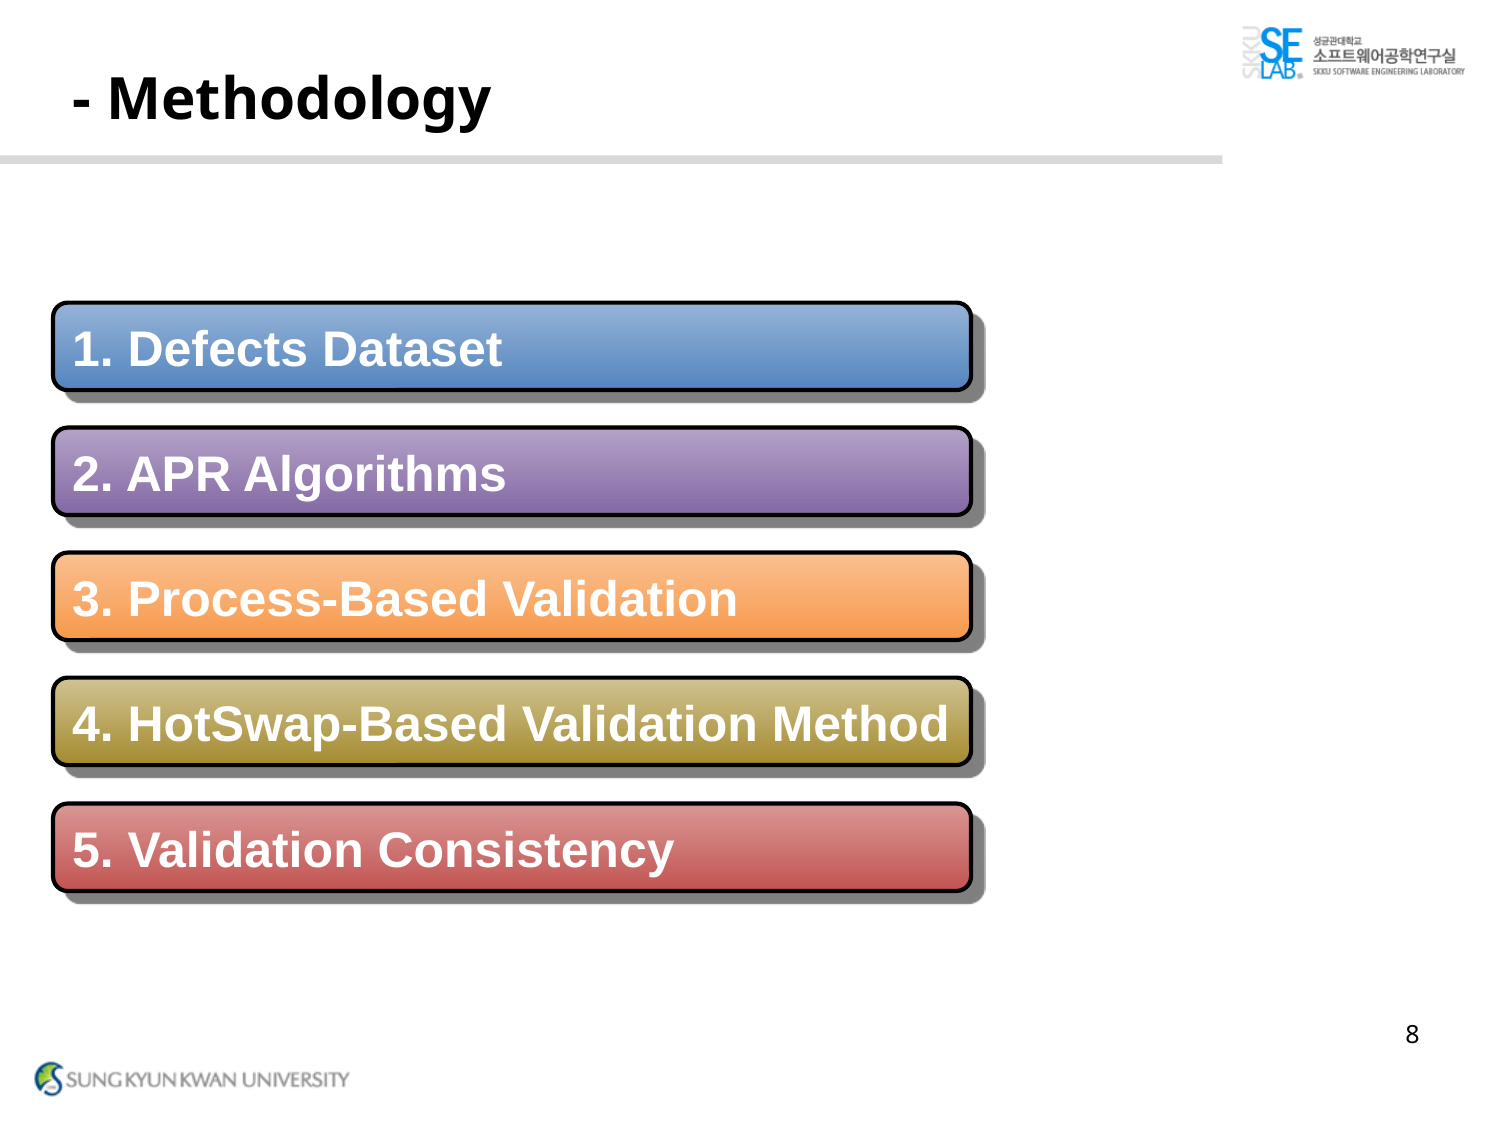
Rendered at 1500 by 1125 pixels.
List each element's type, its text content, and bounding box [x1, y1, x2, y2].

title - Methodology [64, 0, 1391, 194]
picture [1391, 0, 1500, 134]
picture [17, 1046, 366, 1110]
text_box 5. Validation Consistency [53, 803, 972, 892]
text_box 4. HotSwap-Based Validation Method [53, 677, 972, 766]
text_box 2. APR Algorithms [53, 427, 972, 516]
text_box 3. Process-Based Validation [53, 552, 972, 641]
slide_number 8 [1076, 1011, 1428, 1059]
text_box 1. Defects Dataset [53, 302, 972, 391]
